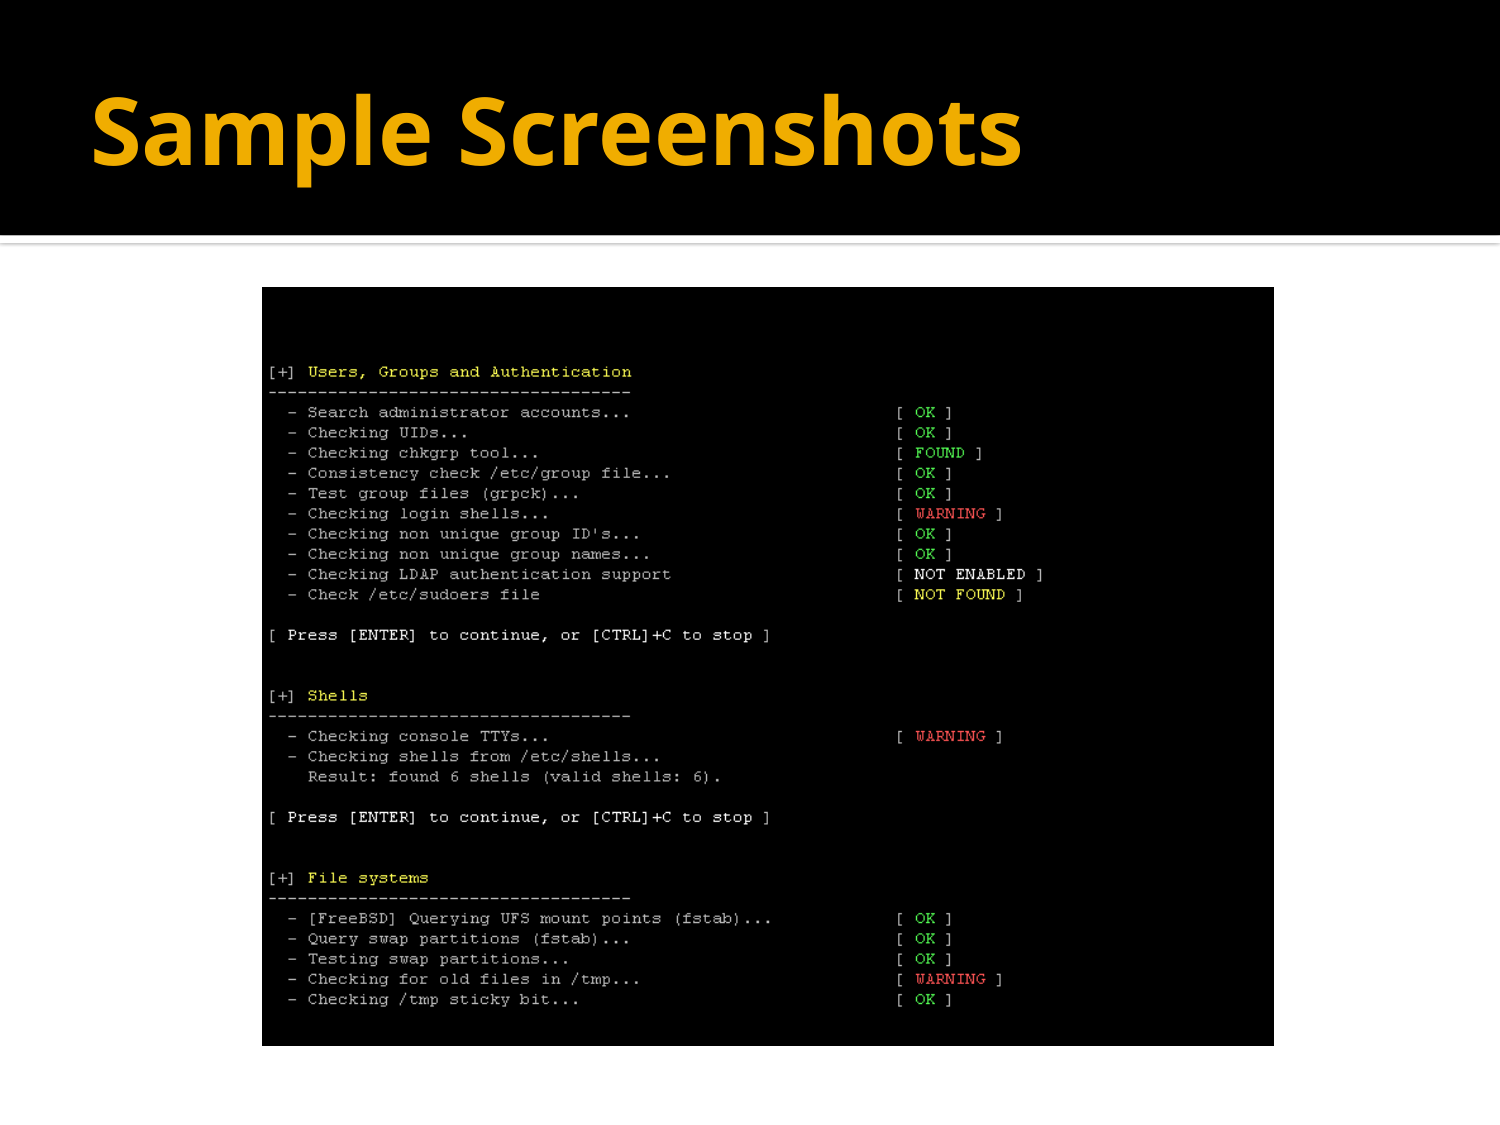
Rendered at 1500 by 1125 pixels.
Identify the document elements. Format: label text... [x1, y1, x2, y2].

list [262, 287, 1274, 1047]
title Sample Screenshots [75, 24, 1425, 231]
